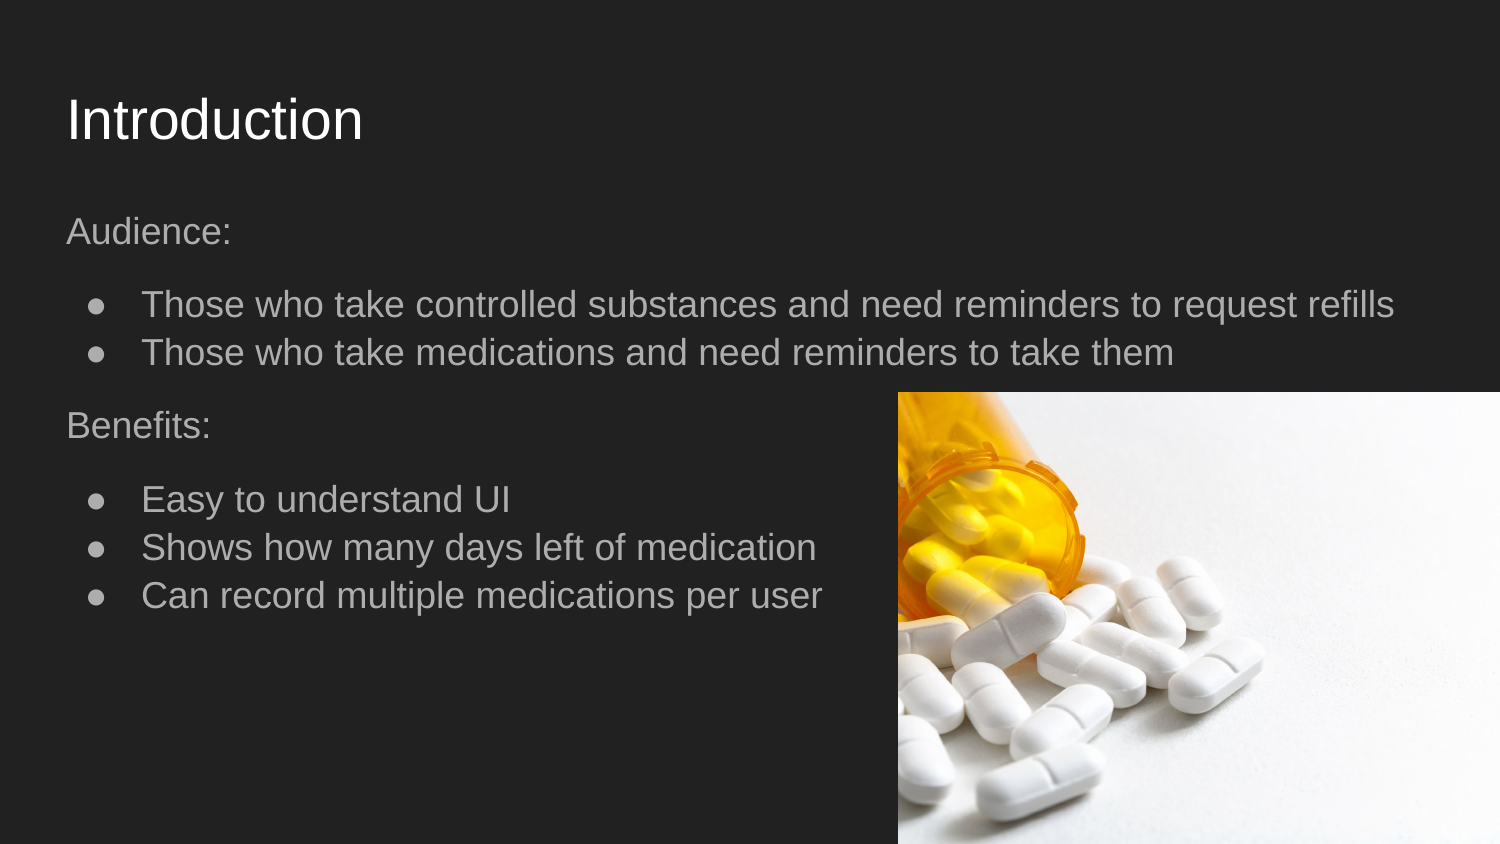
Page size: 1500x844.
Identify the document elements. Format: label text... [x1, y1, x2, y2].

title Introduction [51, 72, 1449, 167]
picture [898, 392, 1500, 844]
list Audience: Those who take controlled substances and need reminders to request refills Those who take medications and need reminders to take them Benefits: Easy to understand UI Shows how many days left of medication Can record multiple medications per user [51, 189, 1449, 750]
